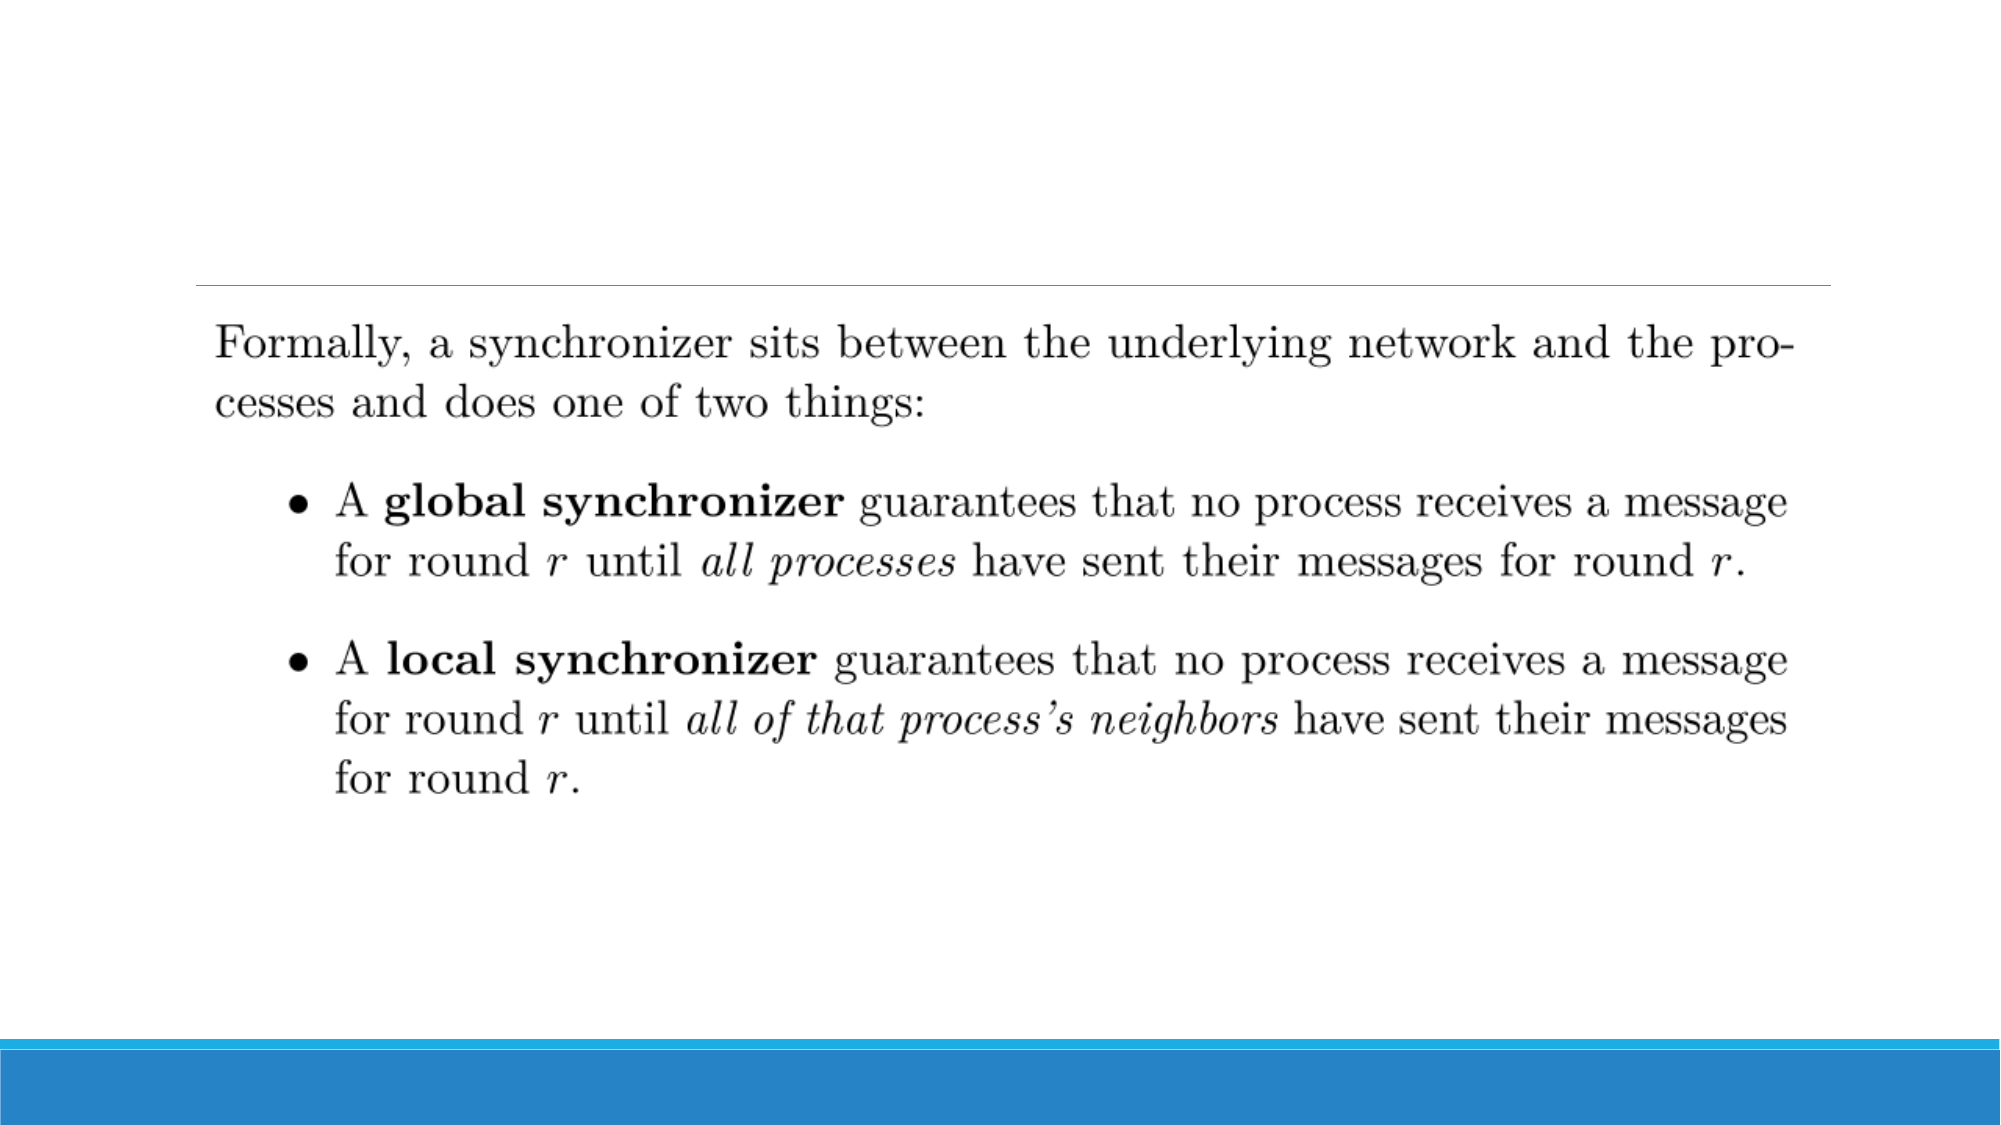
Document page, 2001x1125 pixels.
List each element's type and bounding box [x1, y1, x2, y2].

picture [175, 294, 1825, 831]
